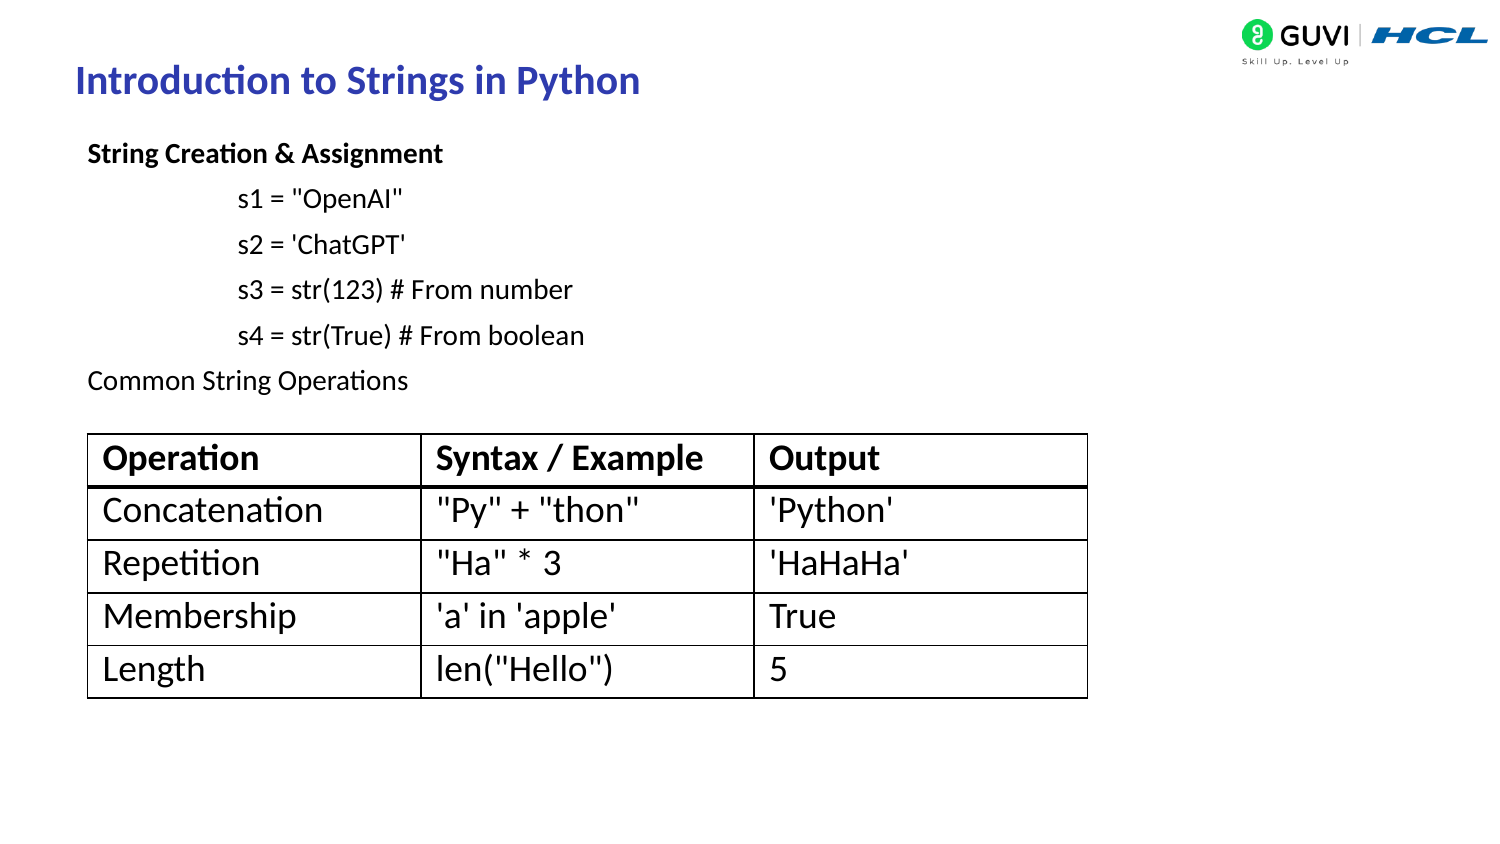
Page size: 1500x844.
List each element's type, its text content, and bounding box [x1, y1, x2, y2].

table_cell 'HaHaHa' [755, 541, 1087, 592]
table_cell True [755, 594, 1087, 645]
table_cell 5 [755, 646, 1087, 697]
table_header Syntax / Example [422, 435, 753, 485]
table_header Operation [88, 435, 420, 485]
table_cell Membership [88, 594, 420, 645]
title Introduction to Strings in Python [75, 52, 1013, 104]
table_header Output [755, 435, 1087, 485]
table_cell "Ha" * 3 [422, 541, 753, 592]
table_cell "Py" + "thon" [422, 489, 753, 539]
picture [1242, 18, 1488, 71]
list String Creation & Assignment s1 = "OpenAI" s2 = 'ChatGPT' s3 = str(123) # From number s4 = str(True) # From boolean Common String Operations [87, 134, 1450, 435]
table_cell 'a' in 'apple' [422, 594, 753, 645]
table_cell Repetition [88, 541, 420, 592]
table_cell Length [88, 646, 420, 697]
table_cell len("Hello") [422, 646, 753, 697]
table_cell Concatenation [88, 489, 420, 539]
table_cell 'Python' [755, 489, 1087, 539]
